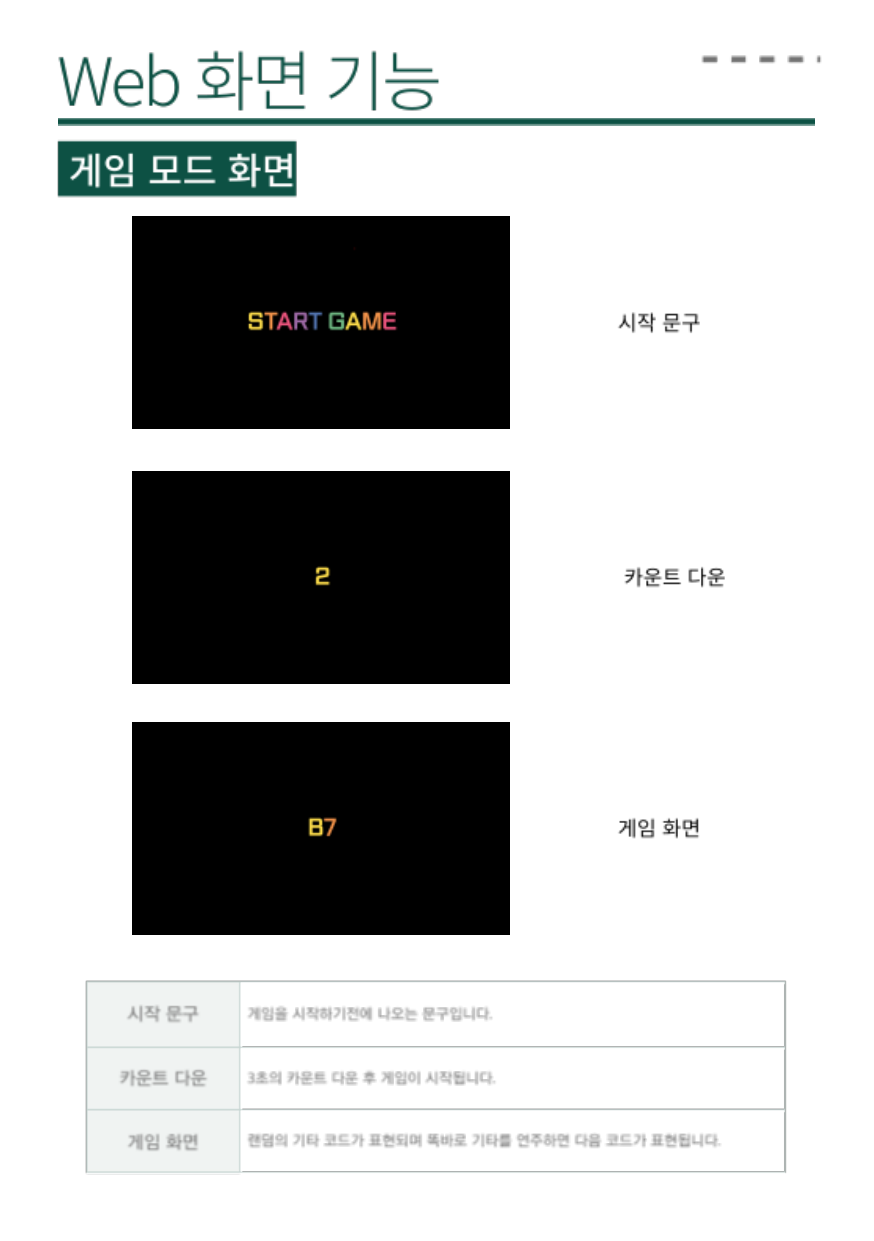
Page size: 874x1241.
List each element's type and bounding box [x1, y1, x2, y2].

text_box [131, 216, 510, 430]
text_box [131, 470, 510, 684]
text_box [131, 721, 510, 935]
picture [584, 557, 736, 604]
picture [0, 886, 874, 1241]
picture [48, 22, 471, 214]
picture [568, 808, 711, 855]
text_box [58, 117, 816, 126]
text_box [695, 48, 822, 72]
picture [568, 303, 711, 349]
